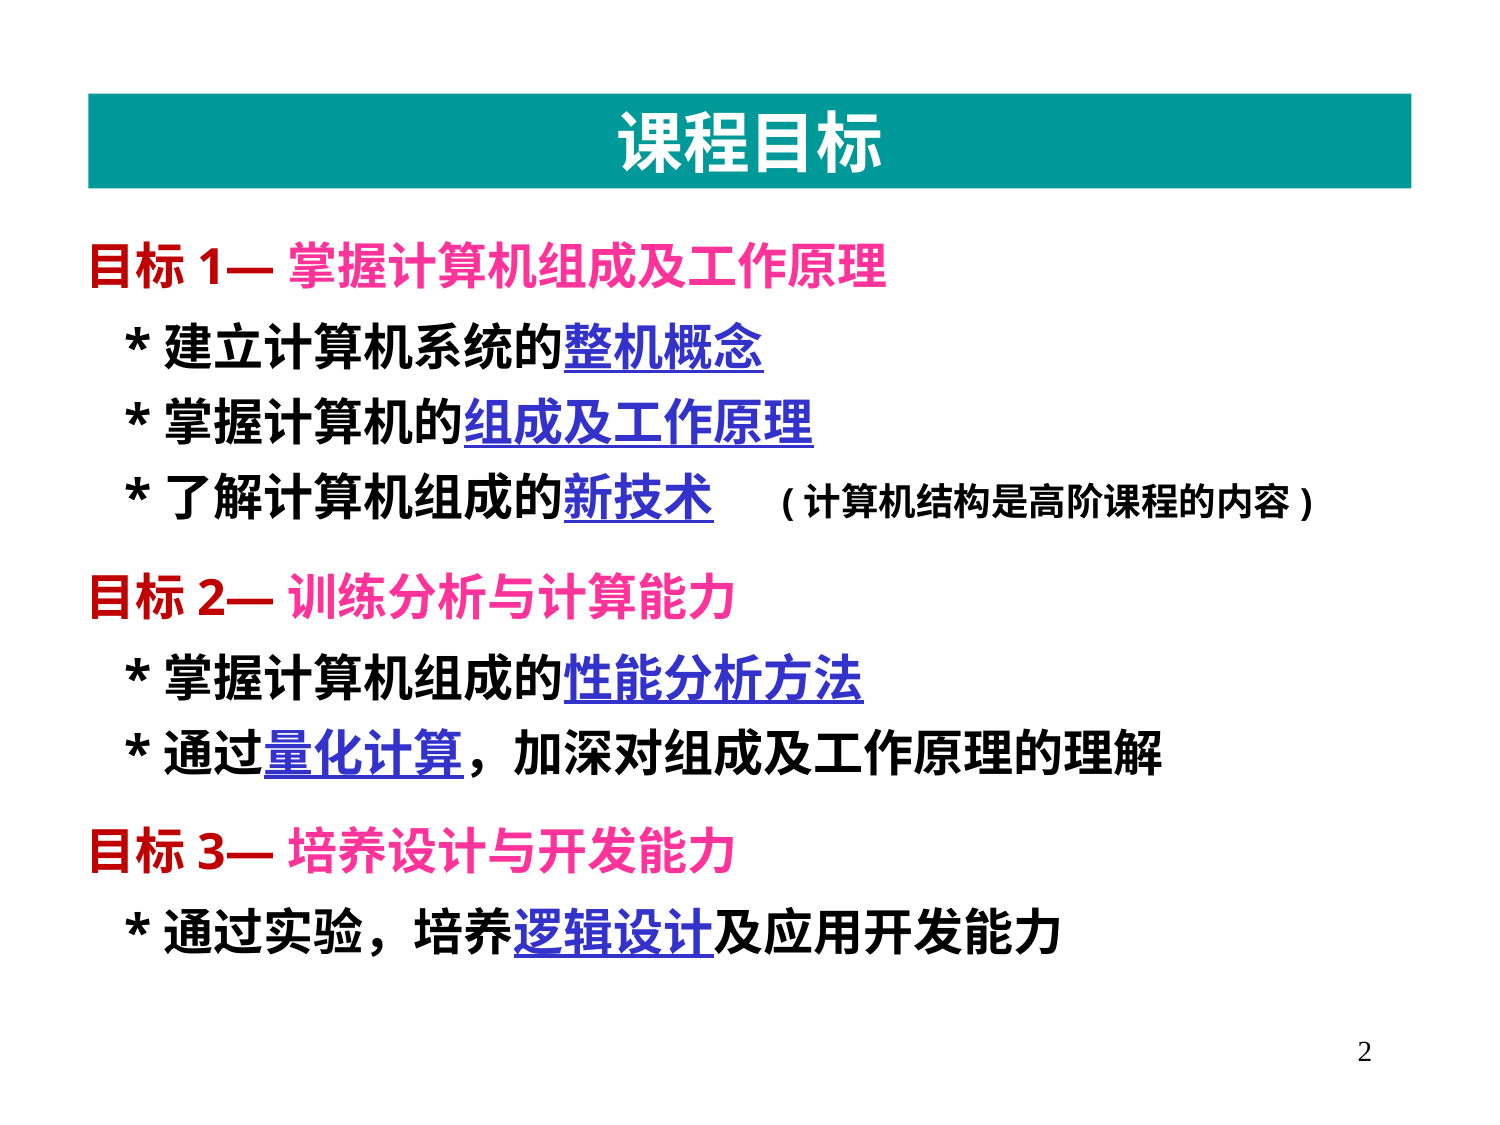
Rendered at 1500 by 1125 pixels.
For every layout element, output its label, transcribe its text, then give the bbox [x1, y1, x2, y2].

slide_number 2 [1074, 1024, 1388, 1101]
text_box 目标2—训练分析与计算能力 *掌握计算机组成的性能分析方法 *通过量化计算，加深对组成及工作原理的理解 [70, 542, 1442, 789]
text_box 课程目标 [88, 93, 1412, 189]
text_box 目标3—培养设计与开发能力 *通过实验，培养逻辑设计及应用开发能力 [70, 796, 1442, 968]
text_box 目标1—掌握计算机组成及工作原理 *建立计算机系统的整机概念 *掌握计算机的组成及工作原理 *了解计算机组成的新技术 (计算机结构是高阶课程的内容) [70, 212, 1442, 534]
